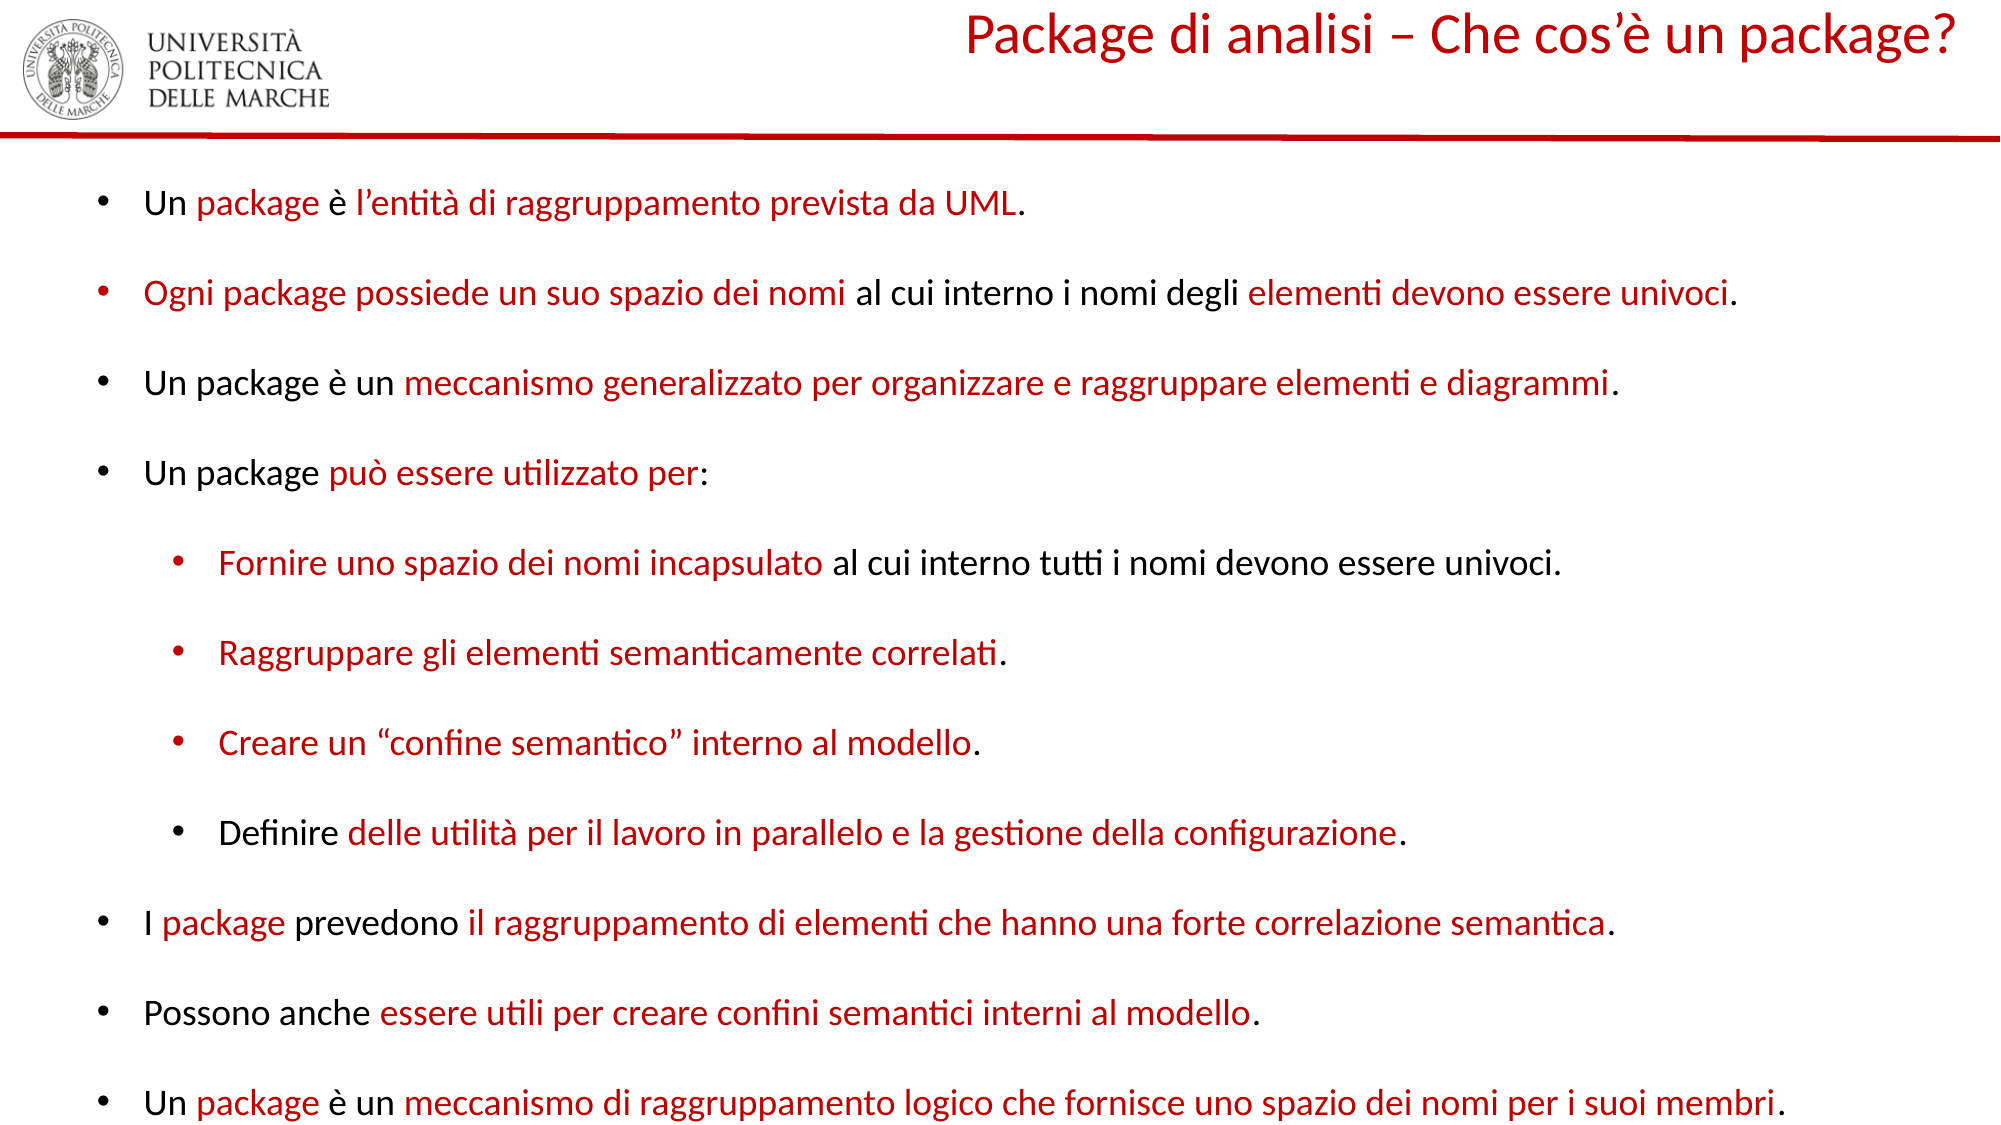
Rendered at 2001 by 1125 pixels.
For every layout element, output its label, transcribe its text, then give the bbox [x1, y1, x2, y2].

text_box Un package è l’entità di raggruppamento prevista da UML. Ogni package possiede un suo spazio dei nomi al cui interno i nomi degli elementi devono essere univoci. Un package è un meccanismo generalizzato per organizzare e raggruppare elementi e diagrammi. Un package può essere utilizzato per: Fornire uno spazio dei nomi incapsulato al cui interno tutti i nomi devono essere univoci. Raggruppare gli elementi semanticamente correlati. Creare un “confine semantico” interno al modello. Definire delle utilità per il lavoro in parallelo e la gestione della configurazione. I package prevedono il raggruppamento di elementi che hanno una forte correlazione semantica. Possono anche essere utili per creare confini semantici interni al modello. Un package è un meccanismo di raggruppamento logico che fornisce uno spazio dei nomi per i suoi membri. [82, 170, 1932, 1125]
text_box Package di analisi – Che cos’è un package? [949, 0, 1974, 73]
picture [23, 17, 329, 122]
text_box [0, 135, 2000, 139]
